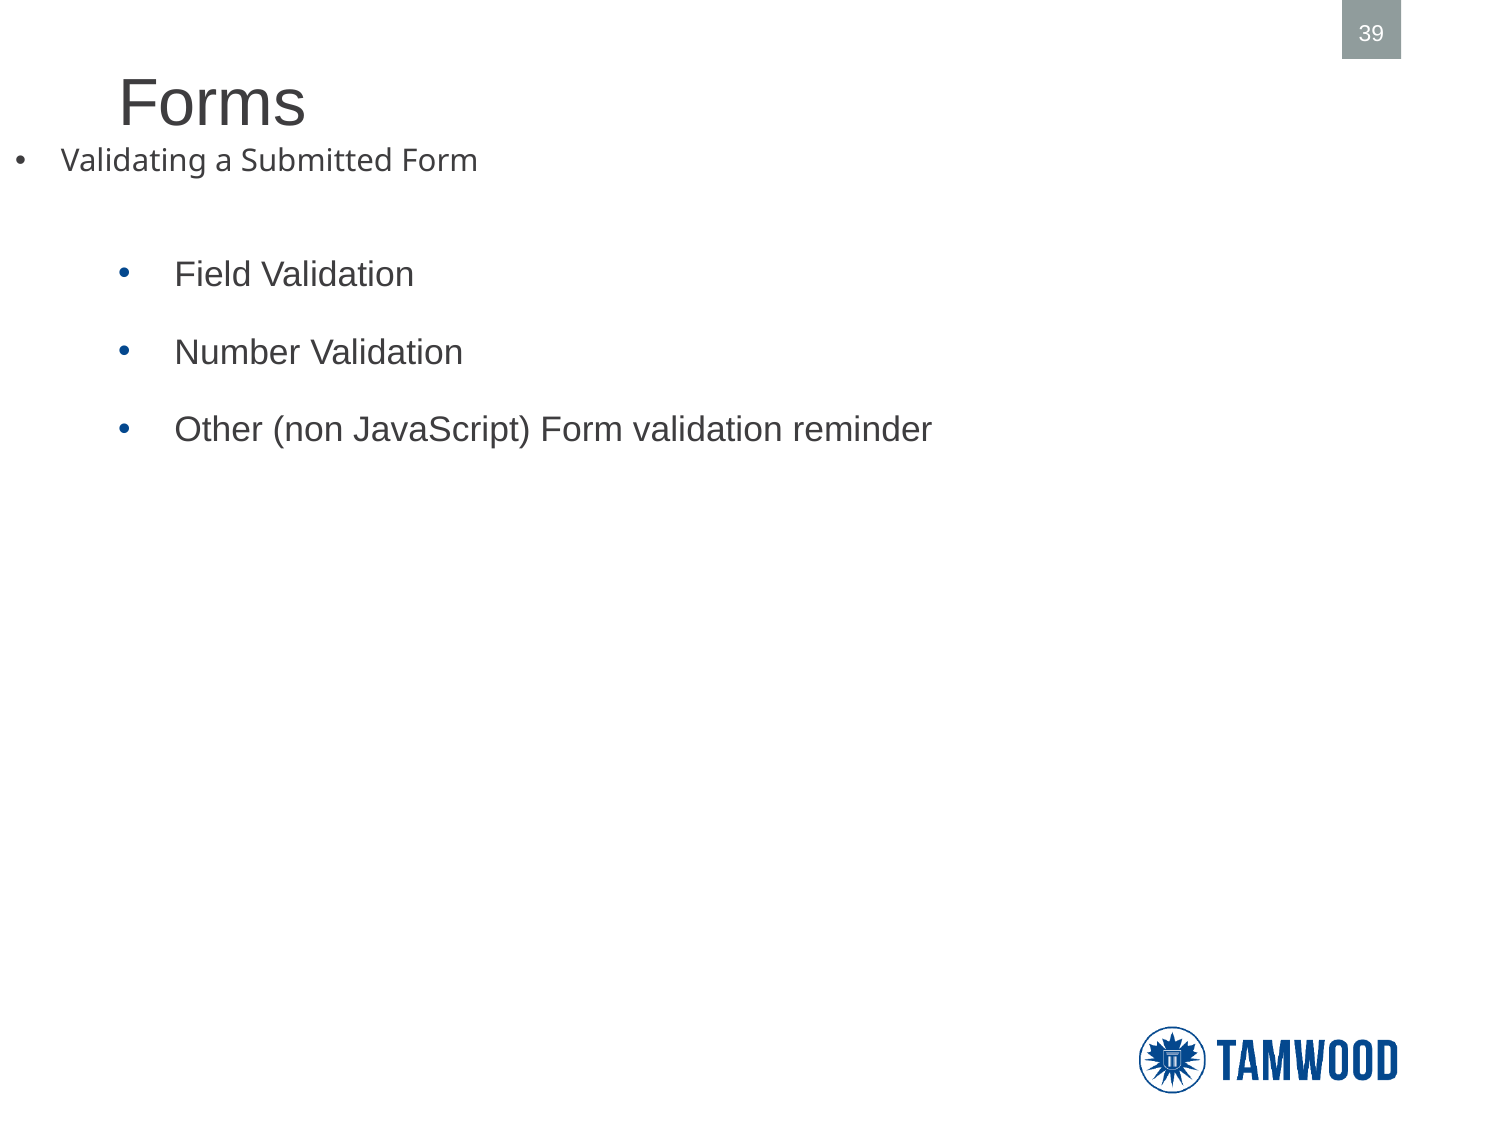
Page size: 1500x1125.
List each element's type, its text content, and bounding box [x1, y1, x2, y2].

picture [1129, 1013, 1419, 1102]
title Forms [103, 59, 1325, 163]
list Field Validation Number Validation Other (non JavaScript) Form validation reminder [103, 237, 1397, 1014]
list Validating a Submitted Form [0, 137, 1050, 188]
